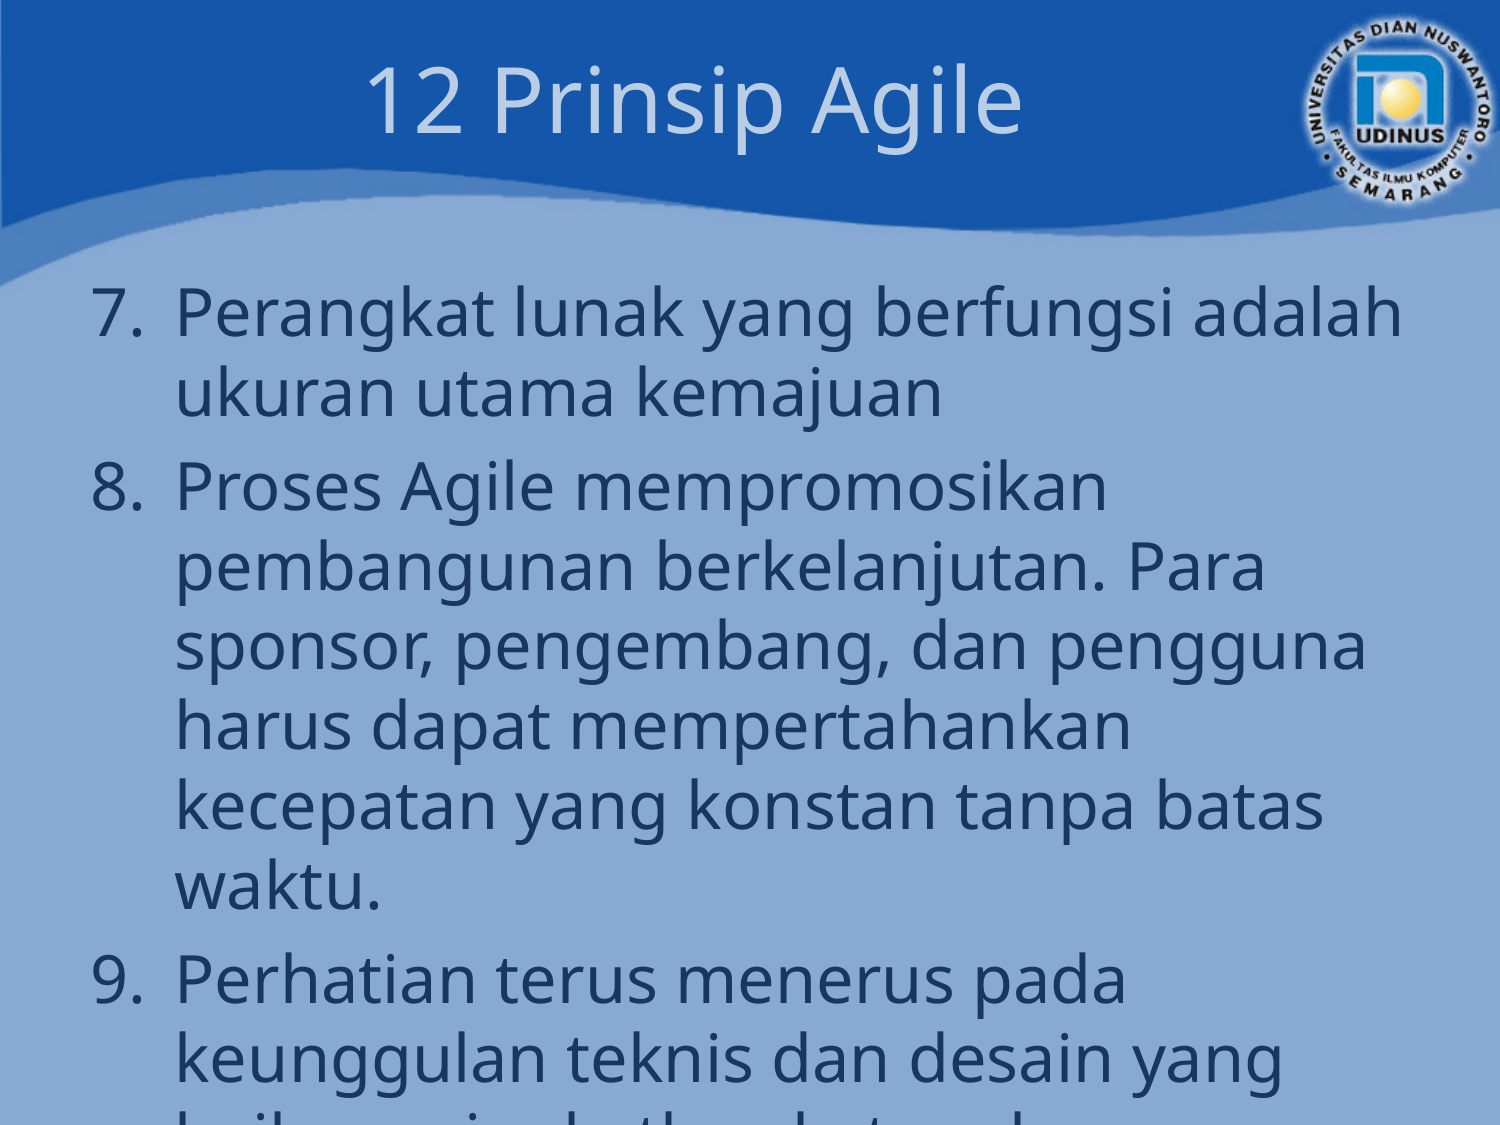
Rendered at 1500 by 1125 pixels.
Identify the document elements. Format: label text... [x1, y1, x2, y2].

list Perangkat lunak yang berfungsi adalah ukuran utama kemajuan Proses Agile mempromosikan pembangunan berkelanjutan. Para sponsor, pengembang, dan pengguna harus dapat mempertahankan kecepatan yang konstan tanpa batas waktu. Perhatian terus menerus pada keunggulan teknis dan desain yang baik meningkatkan ketangkasan. [75, 262, 1425, 1005]
title 12 Prinsip Agile [62, 2, 1325, 191]
picture [0, 0, 1500, 1125]
